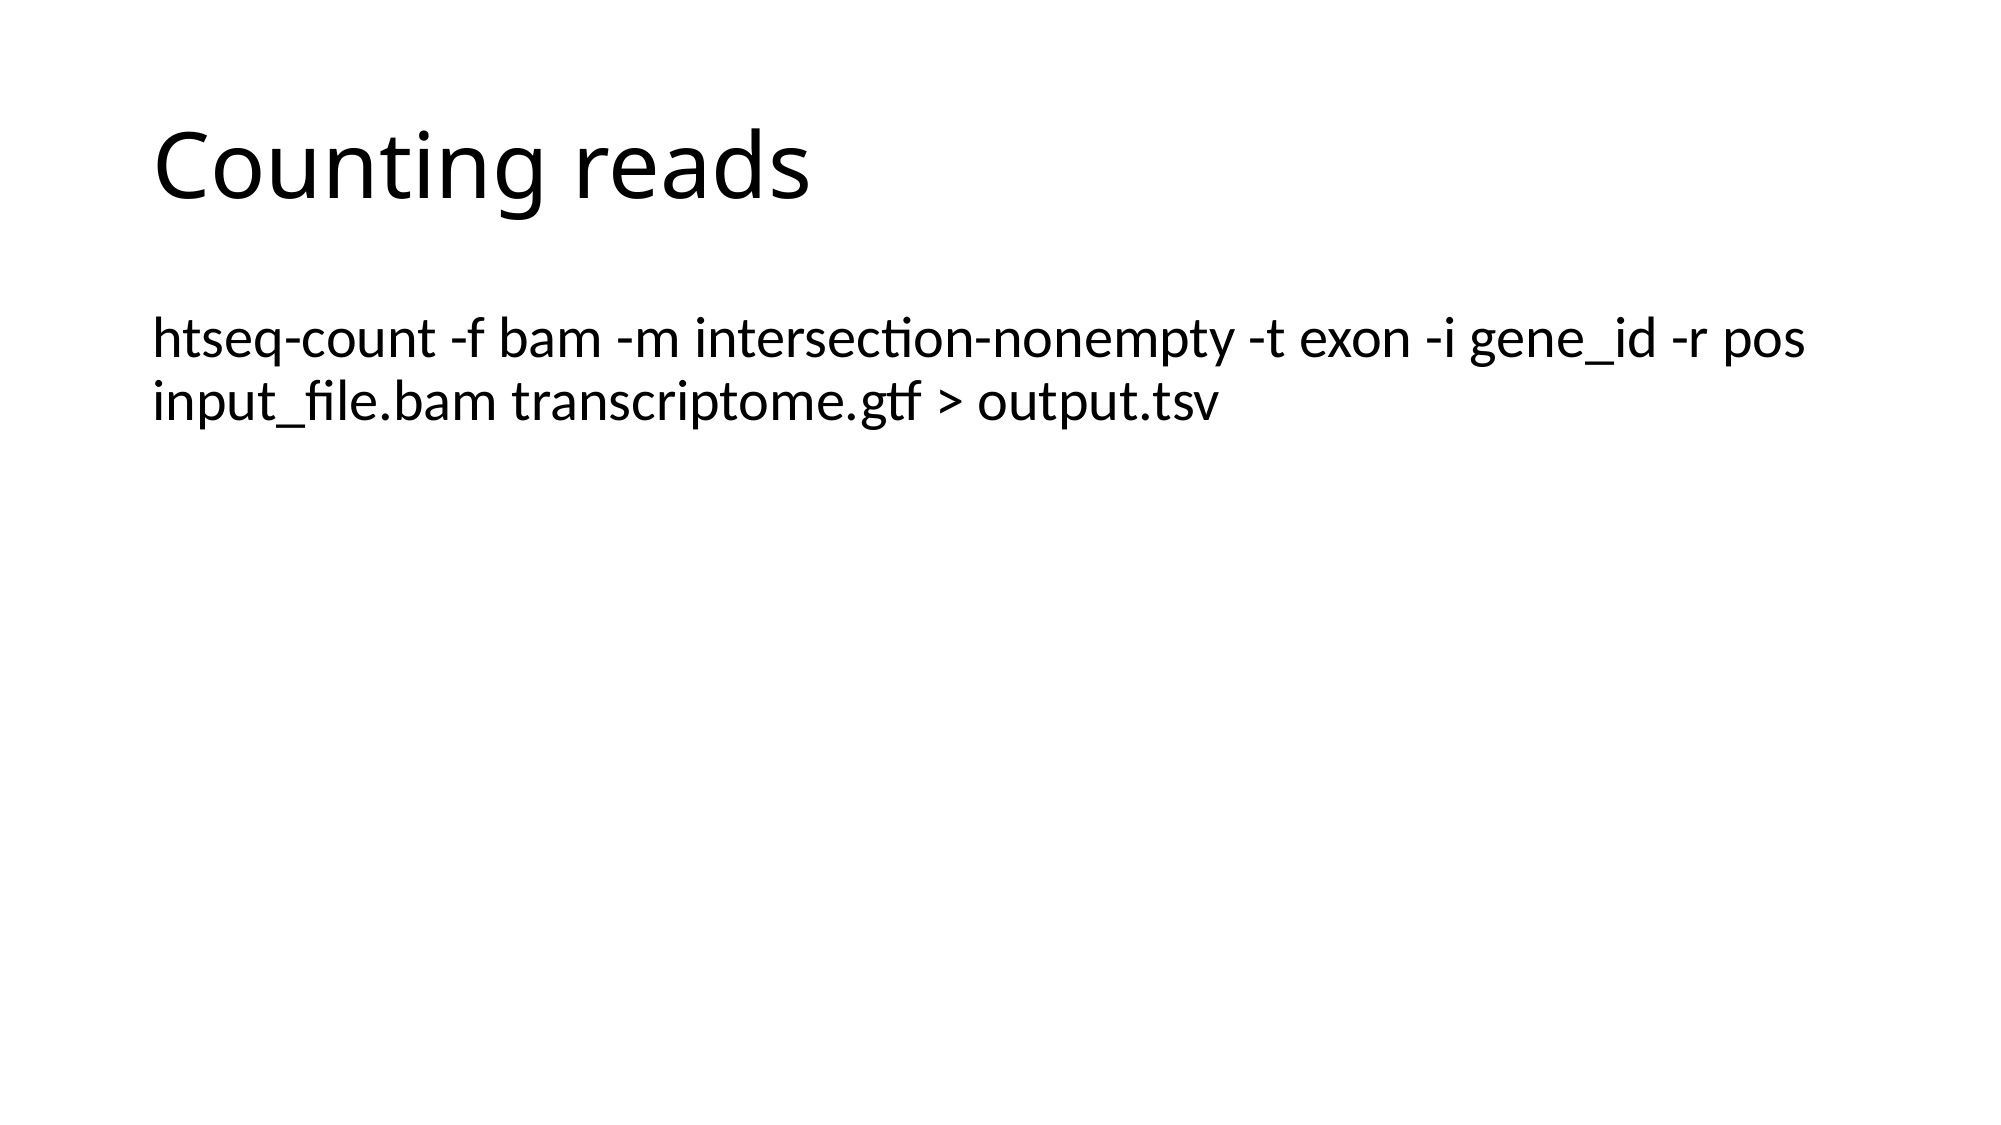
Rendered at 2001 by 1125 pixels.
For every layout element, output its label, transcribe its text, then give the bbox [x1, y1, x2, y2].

list htseq-count -f bam -m intersection-nonempty -t exon -i gene_id -r pos input_file.bam transcriptome.gtf > output.tsv [137, 299, 1863, 1014]
title Counting reads [137, 59, 1863, 278]
